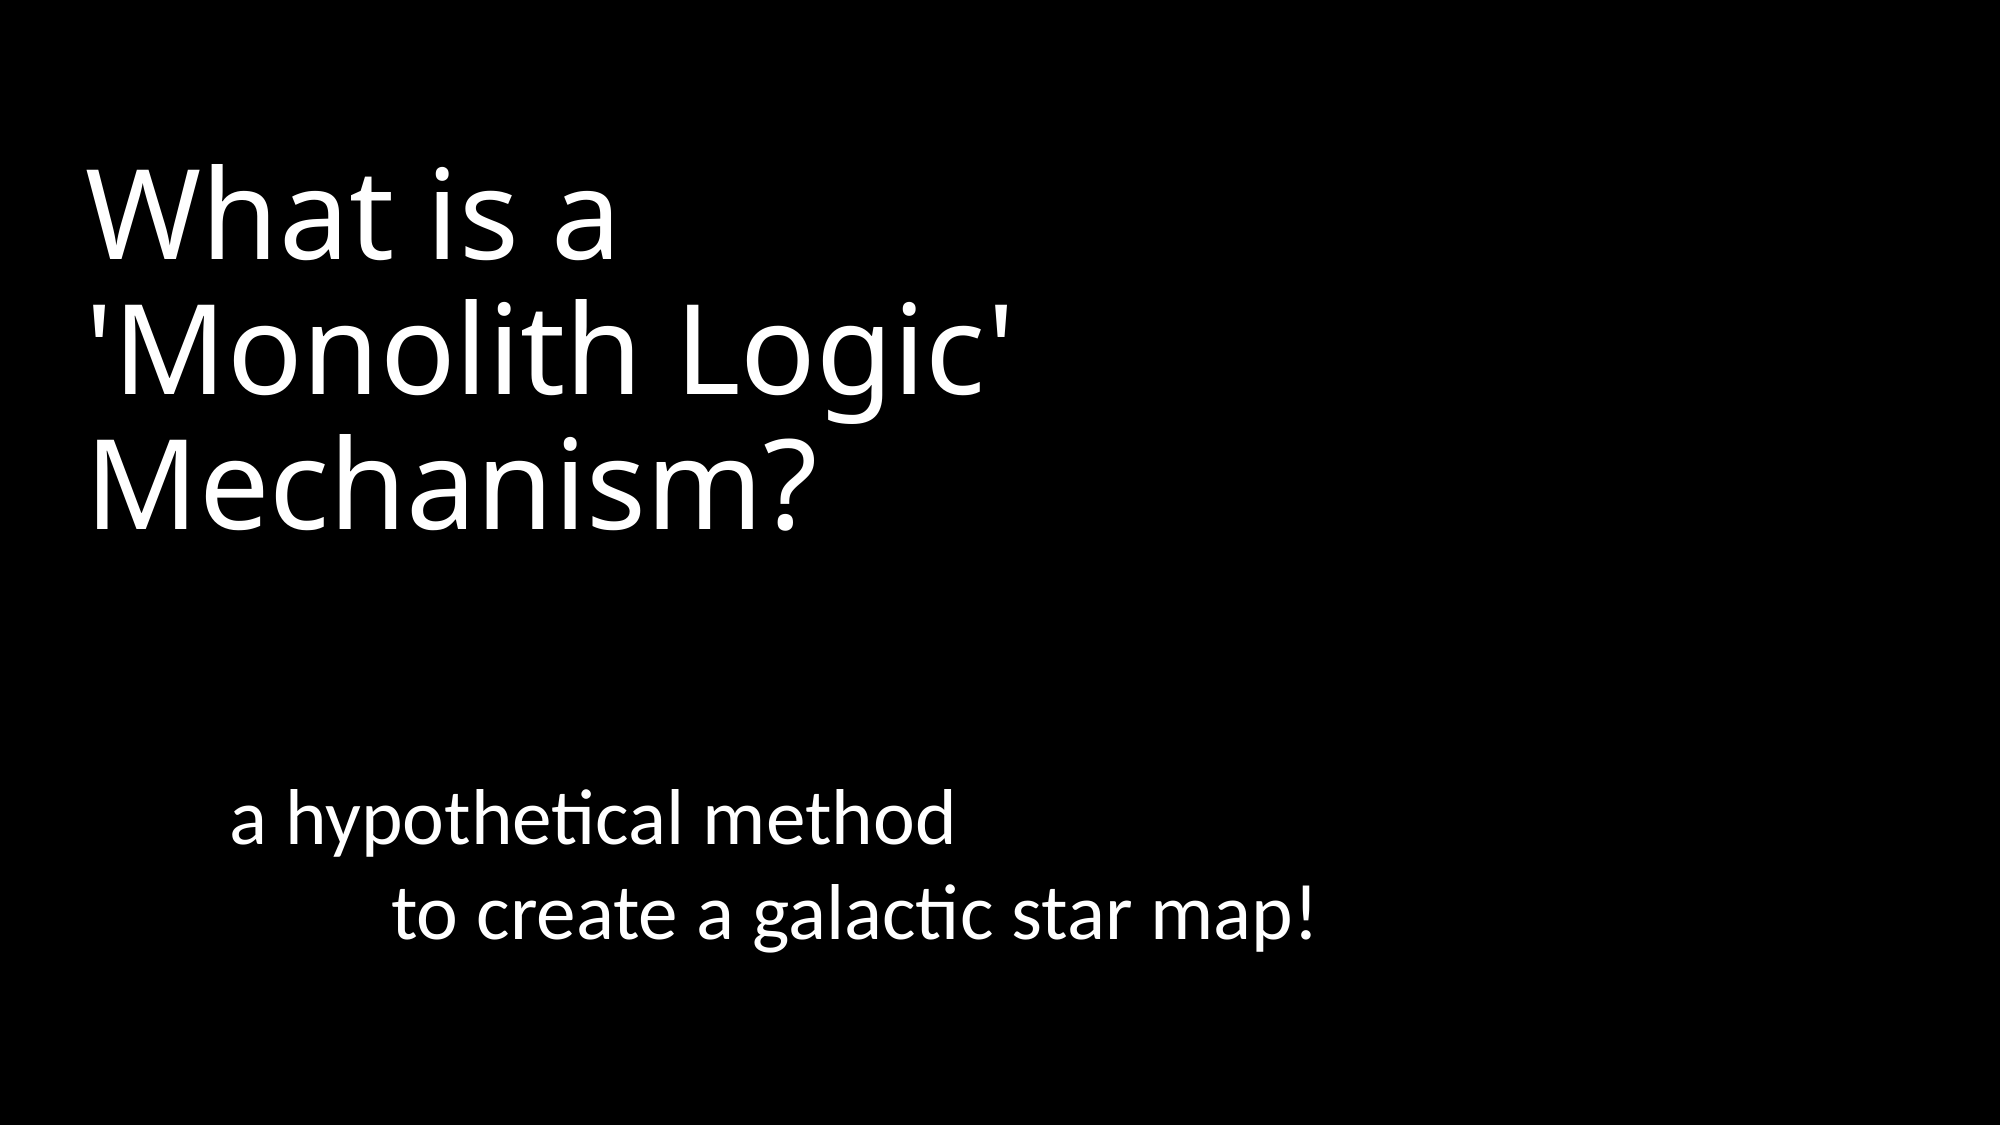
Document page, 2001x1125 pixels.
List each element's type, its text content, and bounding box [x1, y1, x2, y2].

text_box What is a 'Monolith Logic' Mechanism? [70, 30, 1898, 647]
text_box a hypothetical method to create a galactic star map! [196, 757, 1492, 963]
